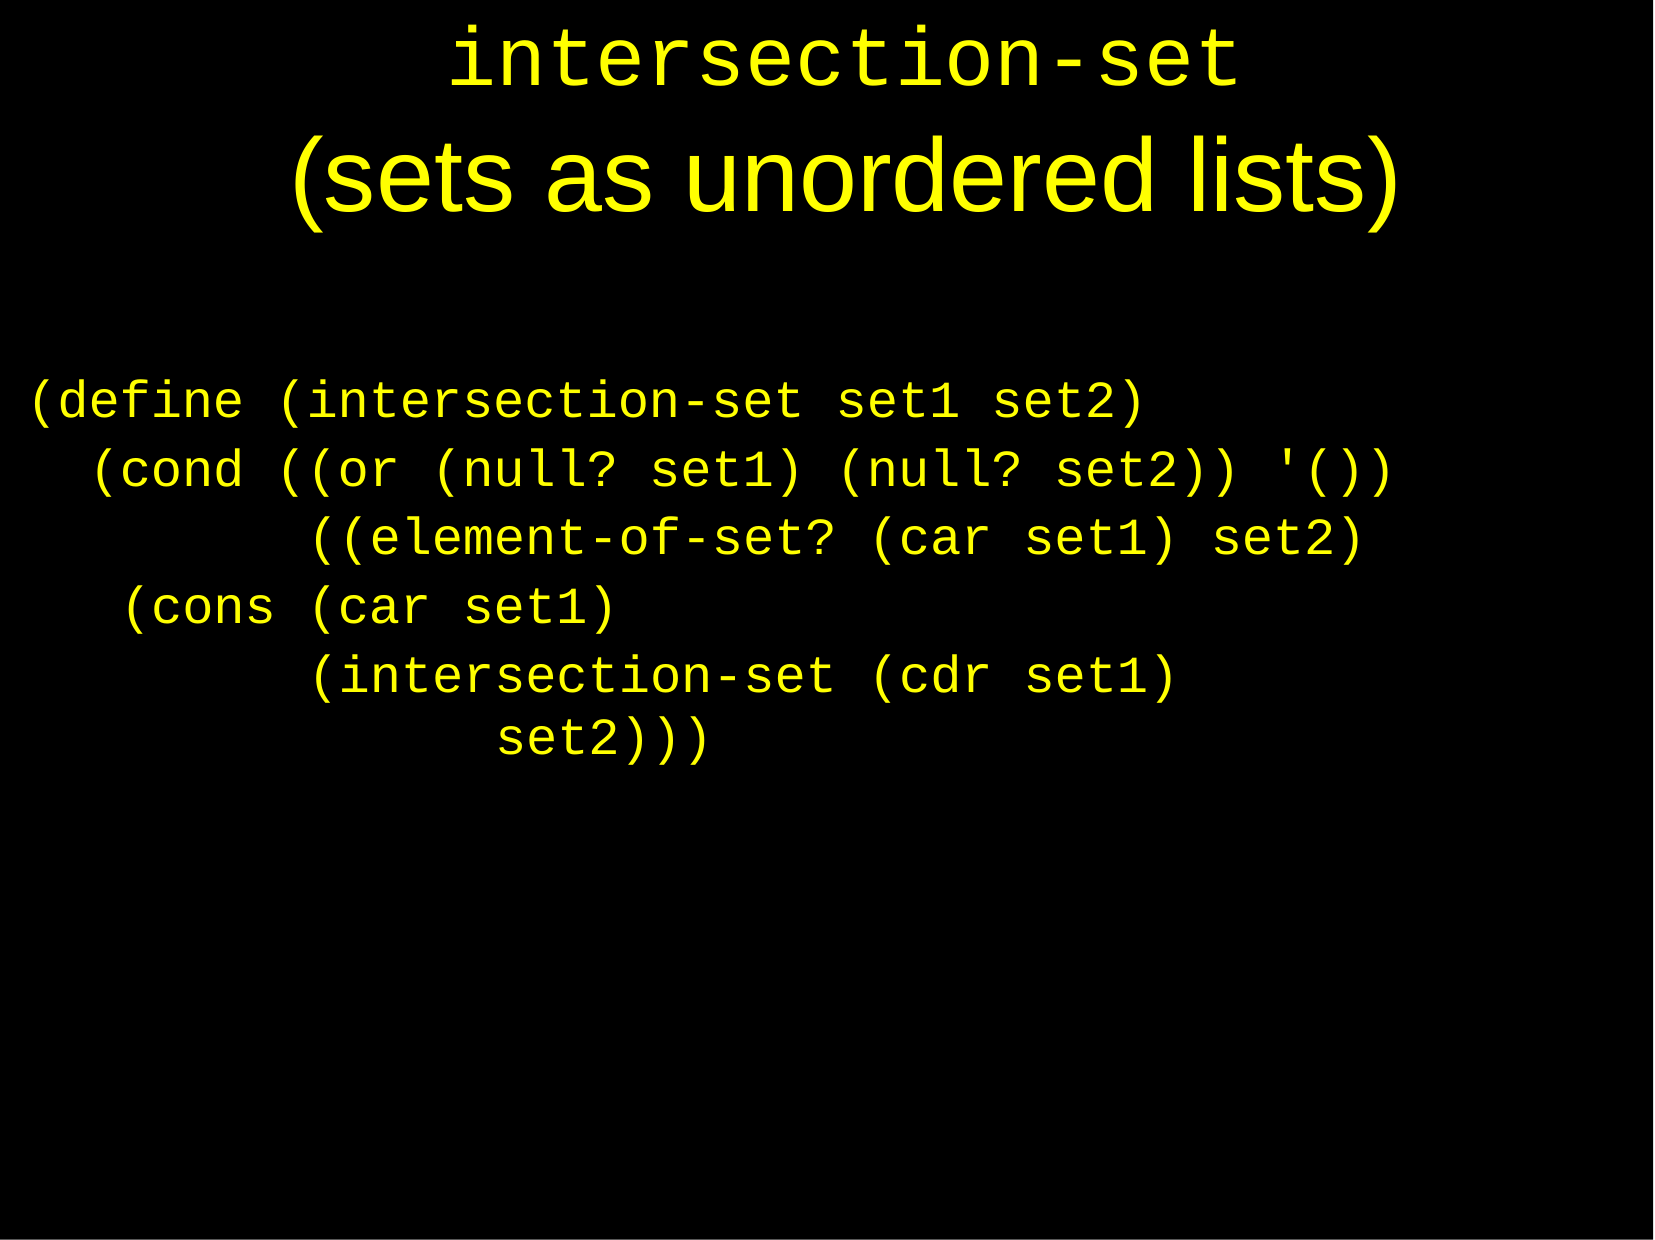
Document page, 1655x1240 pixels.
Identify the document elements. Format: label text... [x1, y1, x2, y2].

title intersection-set (sets as unordered lists) [286, 0, 1403, 233]
text_box (define (intersection-set set1 set2) (cond ((or (null? set1) (null? set2)) '()) ((element-of-set? (car set1) set2) (cons (car set1) (intersection-set (cdr set1) set2))) [24, 357, 1622, 766]
